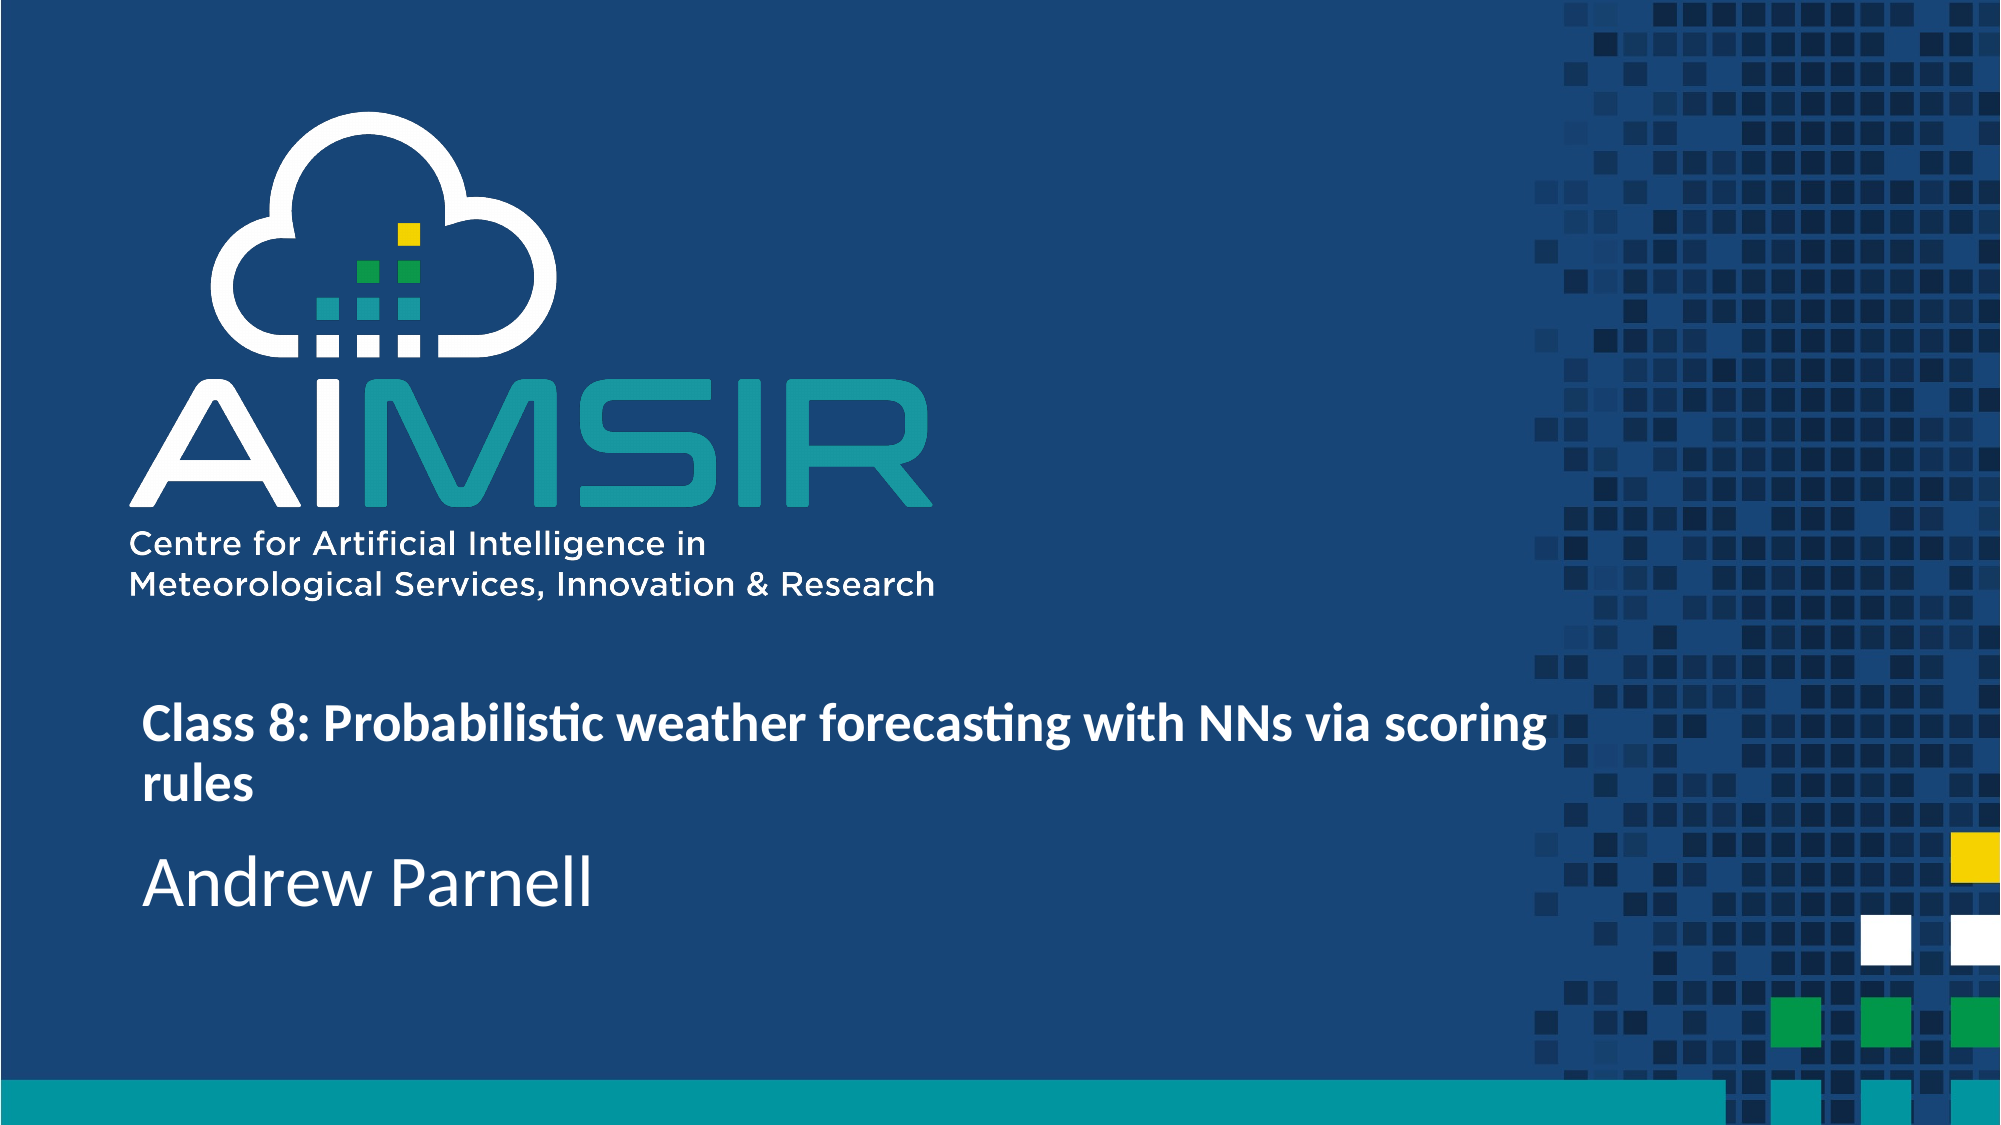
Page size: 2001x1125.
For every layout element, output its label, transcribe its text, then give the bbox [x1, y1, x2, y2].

picture [0, 0, 2001, 1125]
title Class 8: Probabilistic weather forecasting with NNs via scoring rules [127, 686, 1628, 821]
